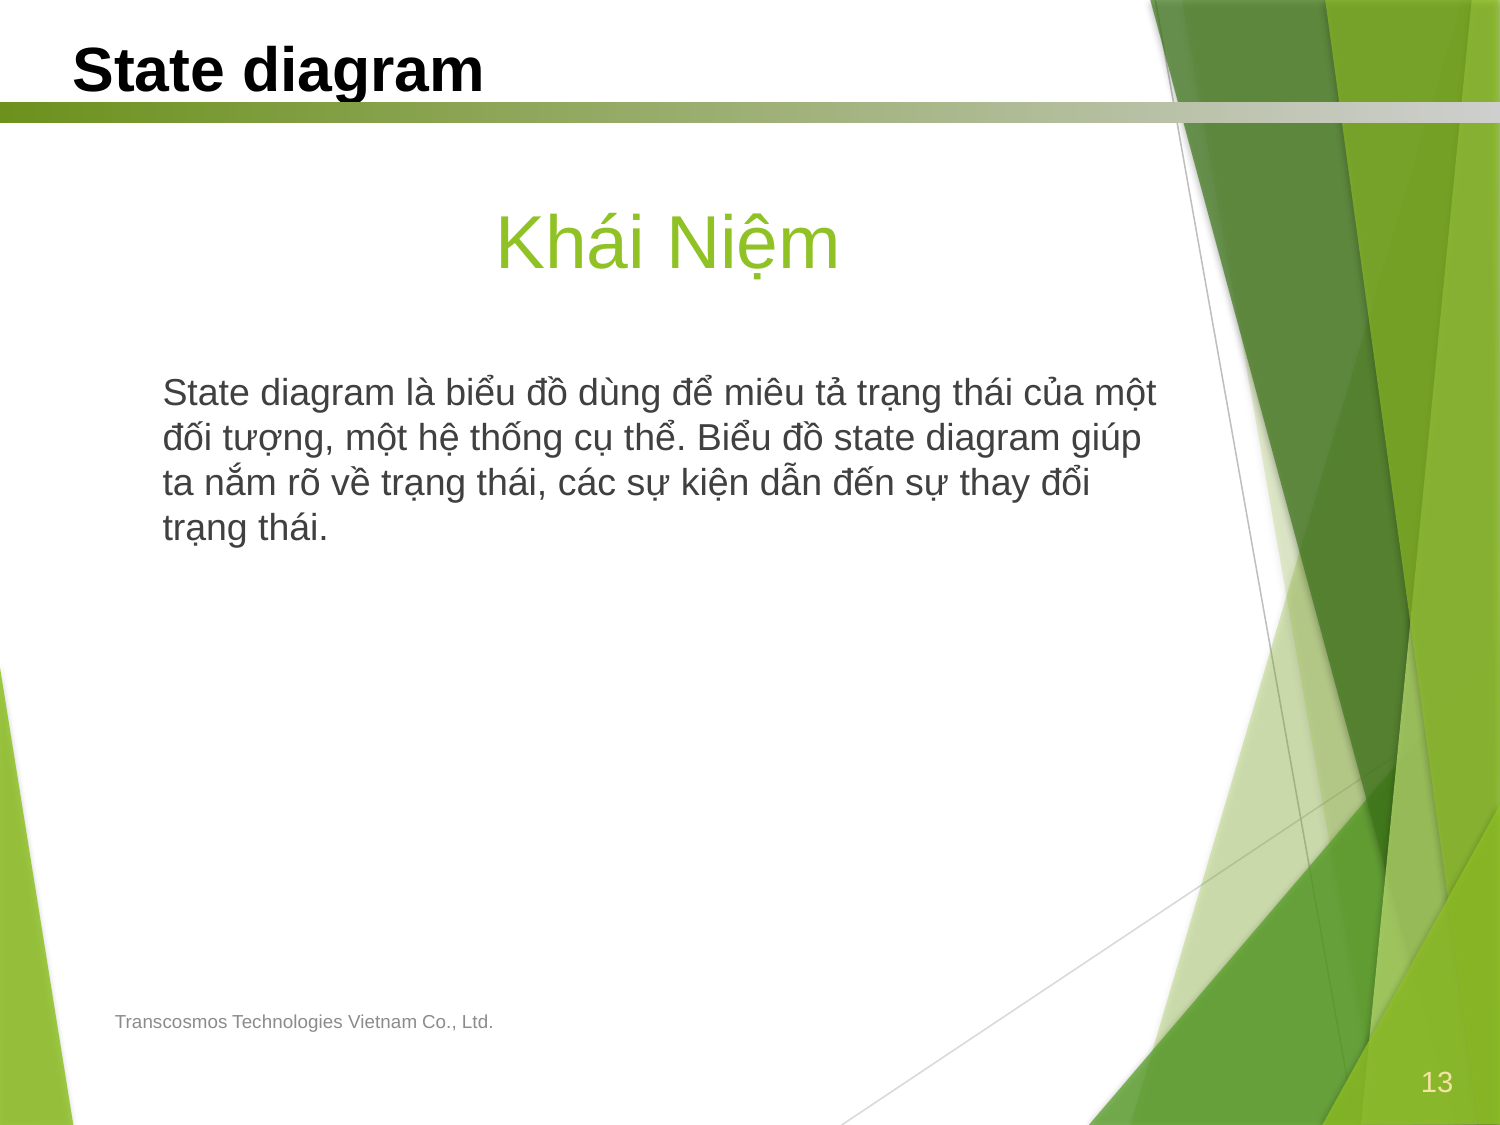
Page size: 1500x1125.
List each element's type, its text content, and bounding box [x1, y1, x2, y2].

title Khái Niệm [147, 186, 1189, 297]
text_box [0, 101, 1500, 124]
footer Transcosmos Technologies Vietnam Co., Ltd. [99, 991, 859, 1051]
list State diagram là biểu đồ dùng để miêu tả trạng thái của một đối tượng, một hệ thống cụ thể. Biểu đồ state diagram giúp ta nắm rõ về trạng thái, các sự kiện dẫn đến sự thay đổi trạng thái. [147, 360, 1189, 626]
text_box State diagram [61, 29, 1355, 101]
slide_number 13 [1130, 1050, 1469, 1111]
